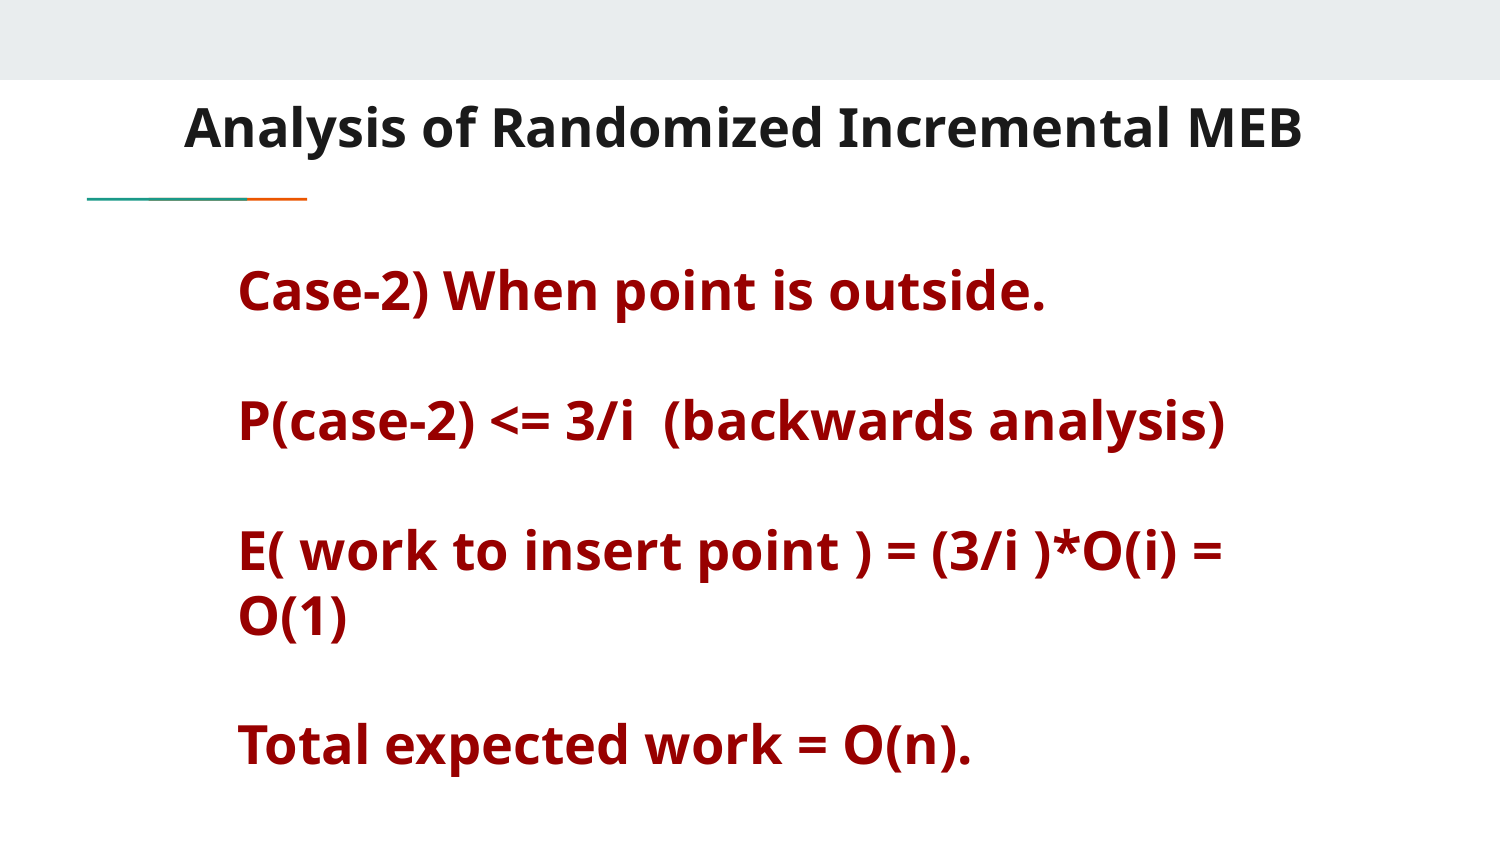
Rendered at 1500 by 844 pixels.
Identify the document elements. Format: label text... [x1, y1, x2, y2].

text_box Case-2) When point is outside. P(case-2) <= 3/i (backwards analysis) E( work to insert point ) = (3/i )*O(i) = O(1) Total expected work = O(n). [221, 241, 1309, 732]
text_box Analysis of Randomized Incremental MEB [169, 78, 1372, 189]
